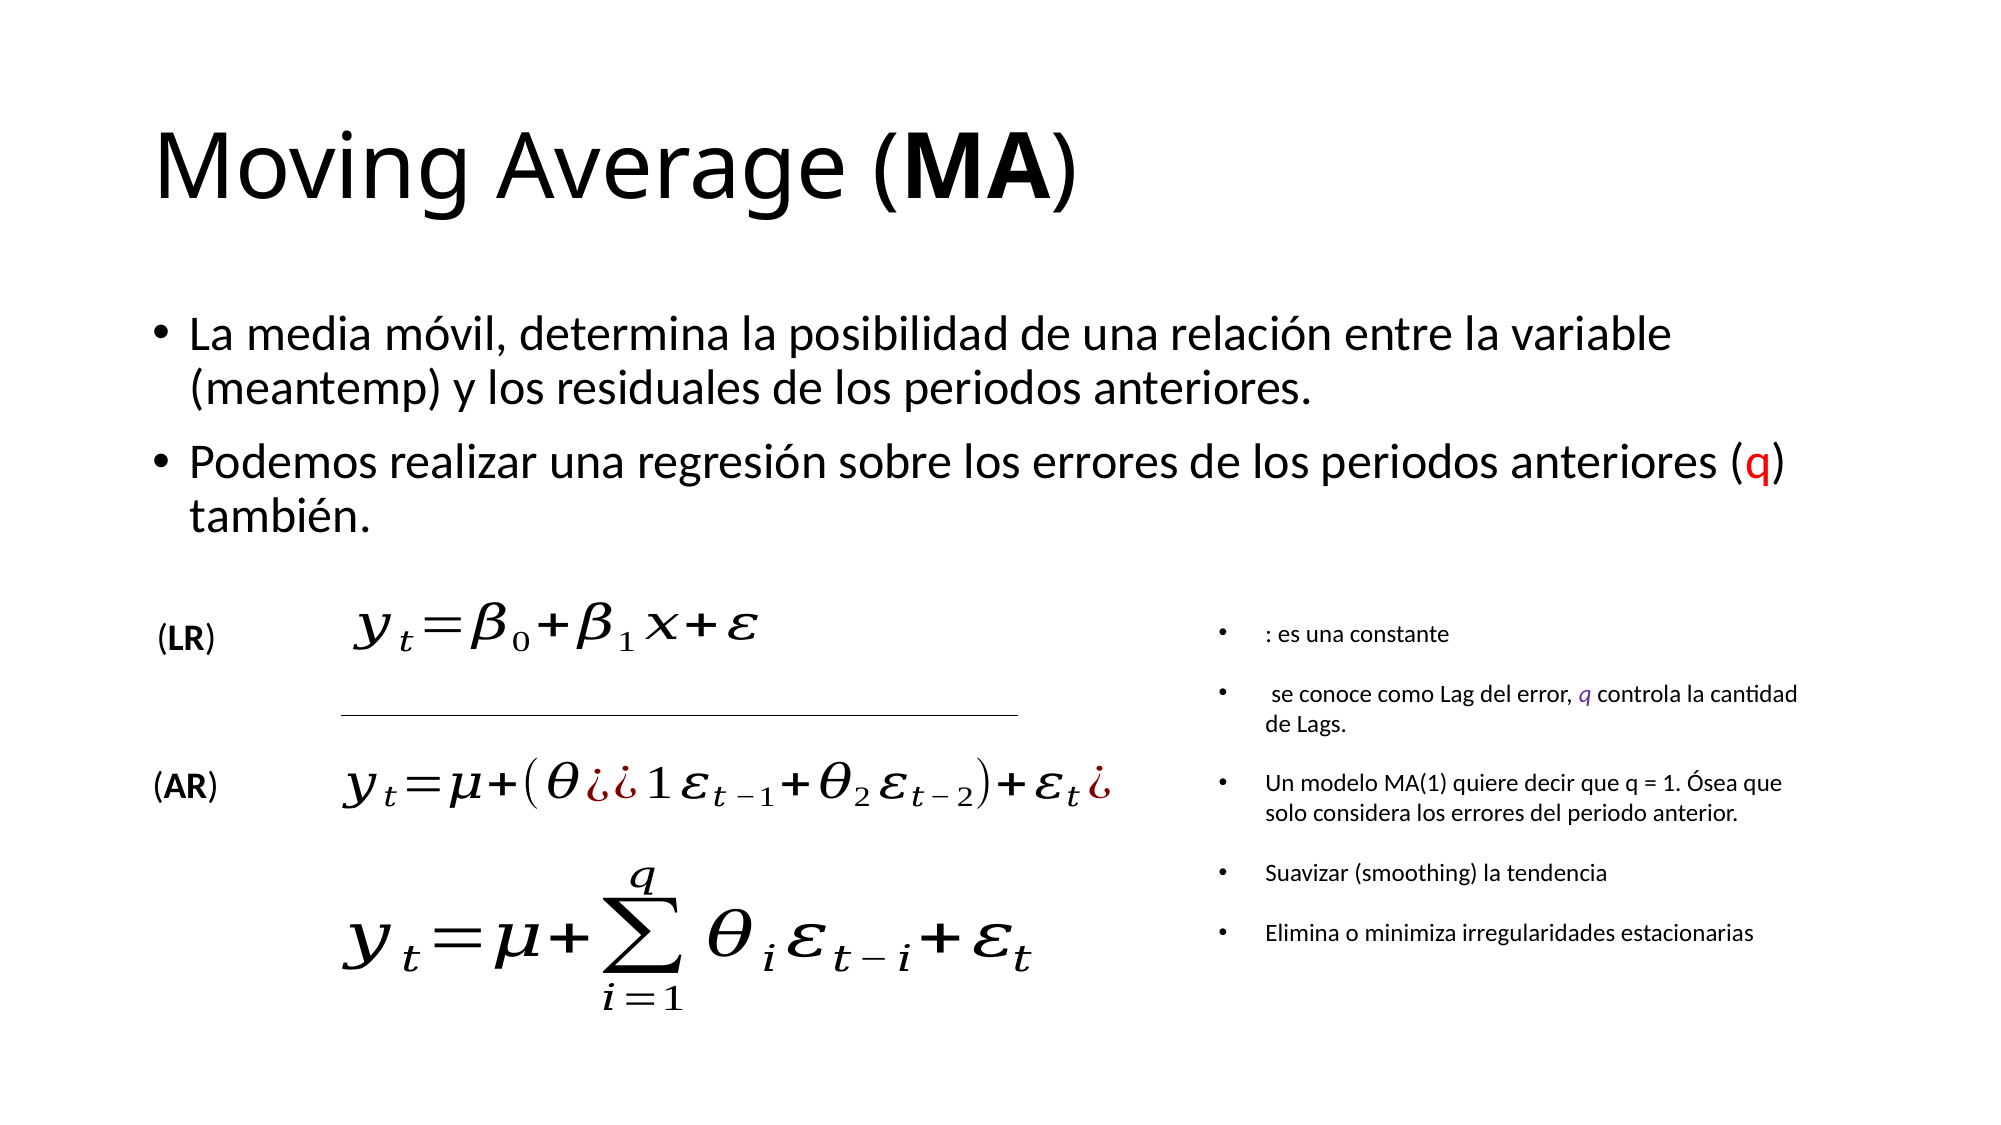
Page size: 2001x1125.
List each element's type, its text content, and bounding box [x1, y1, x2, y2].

text_box (LR) [141, 605, 269, 666]
list La media móvil, determina la posibilidad de una relación entre la variable (meantemp) y los residuales de los periodos anteriores. Podemos realizar una regresión sobre los errores de los periodos anteriores (q) también. [137, 299, 1863, 616]
title Moving Average (MA) [137, 59, 1863, 278]
text_box (AR) [137, 753, 264, 814]
